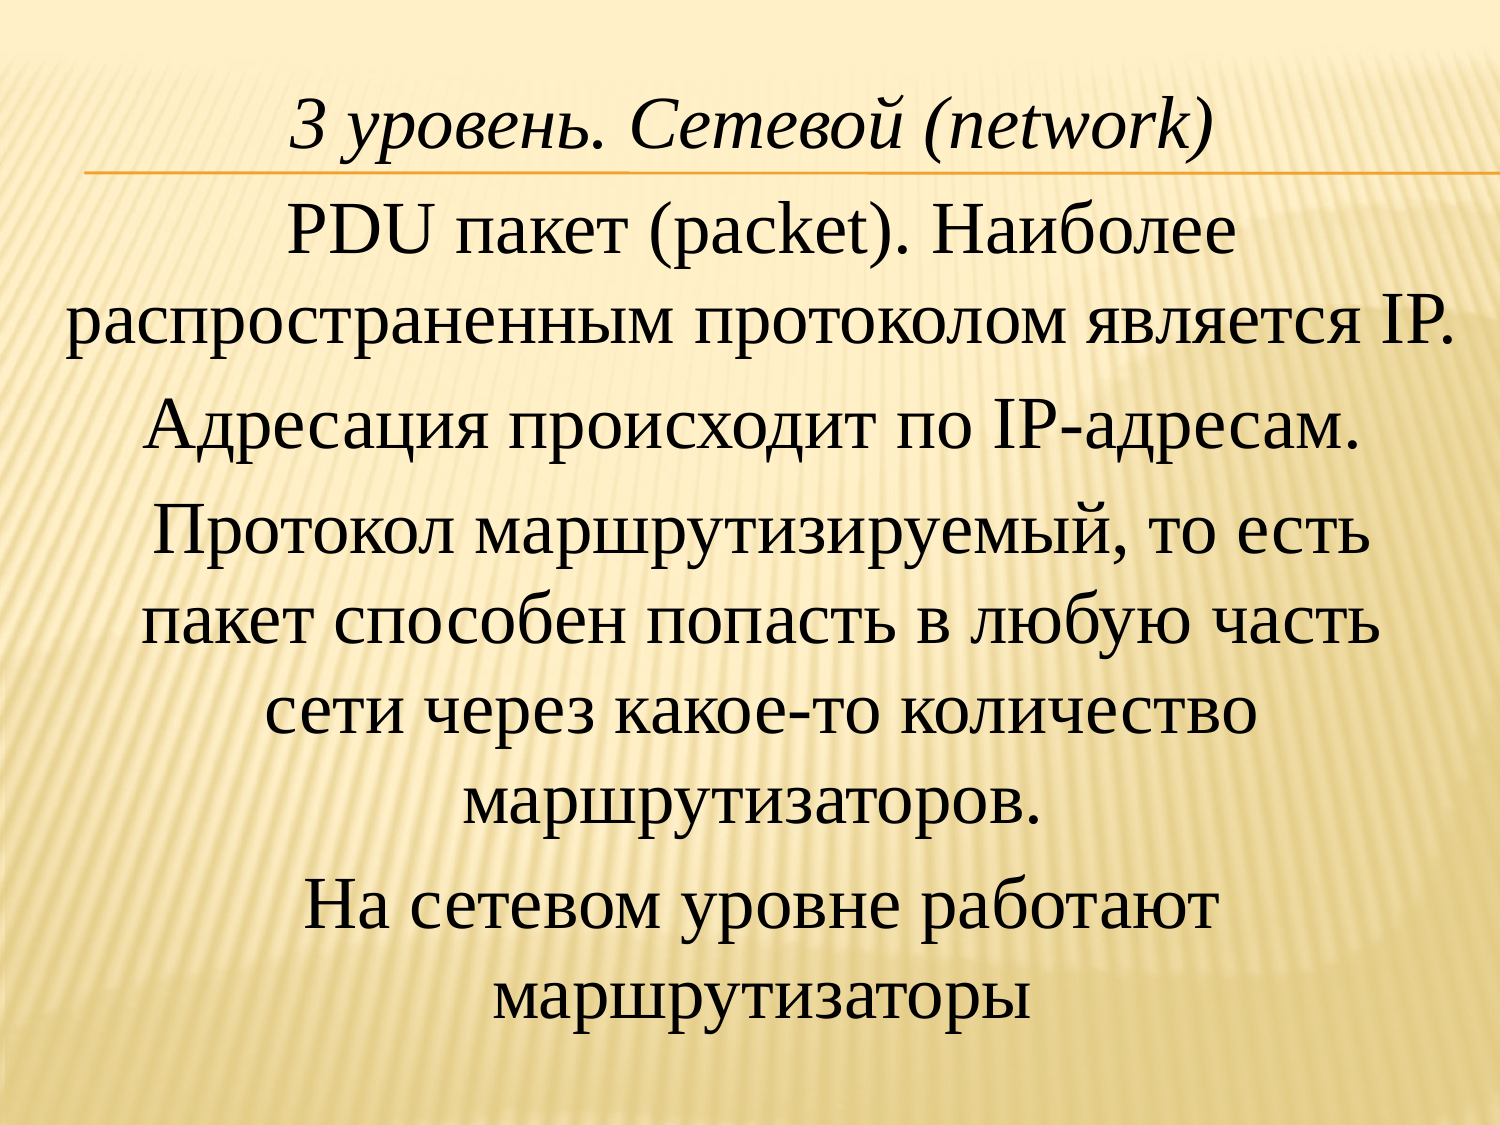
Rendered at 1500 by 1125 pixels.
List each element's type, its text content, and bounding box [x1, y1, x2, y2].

list 3 уровень. Сетевой (network) PDU пакет (packet). Наиболее распространенным протоколом является IP. Адресация происходит по IP-адресам. Протокол маршрутизируемый, то есть пакет способен попасть в любую часть сети через какое-то количество маршрутизаторов. На сетевом уровне работают маршрутизаторы [50, 66, 1475, 1125]
